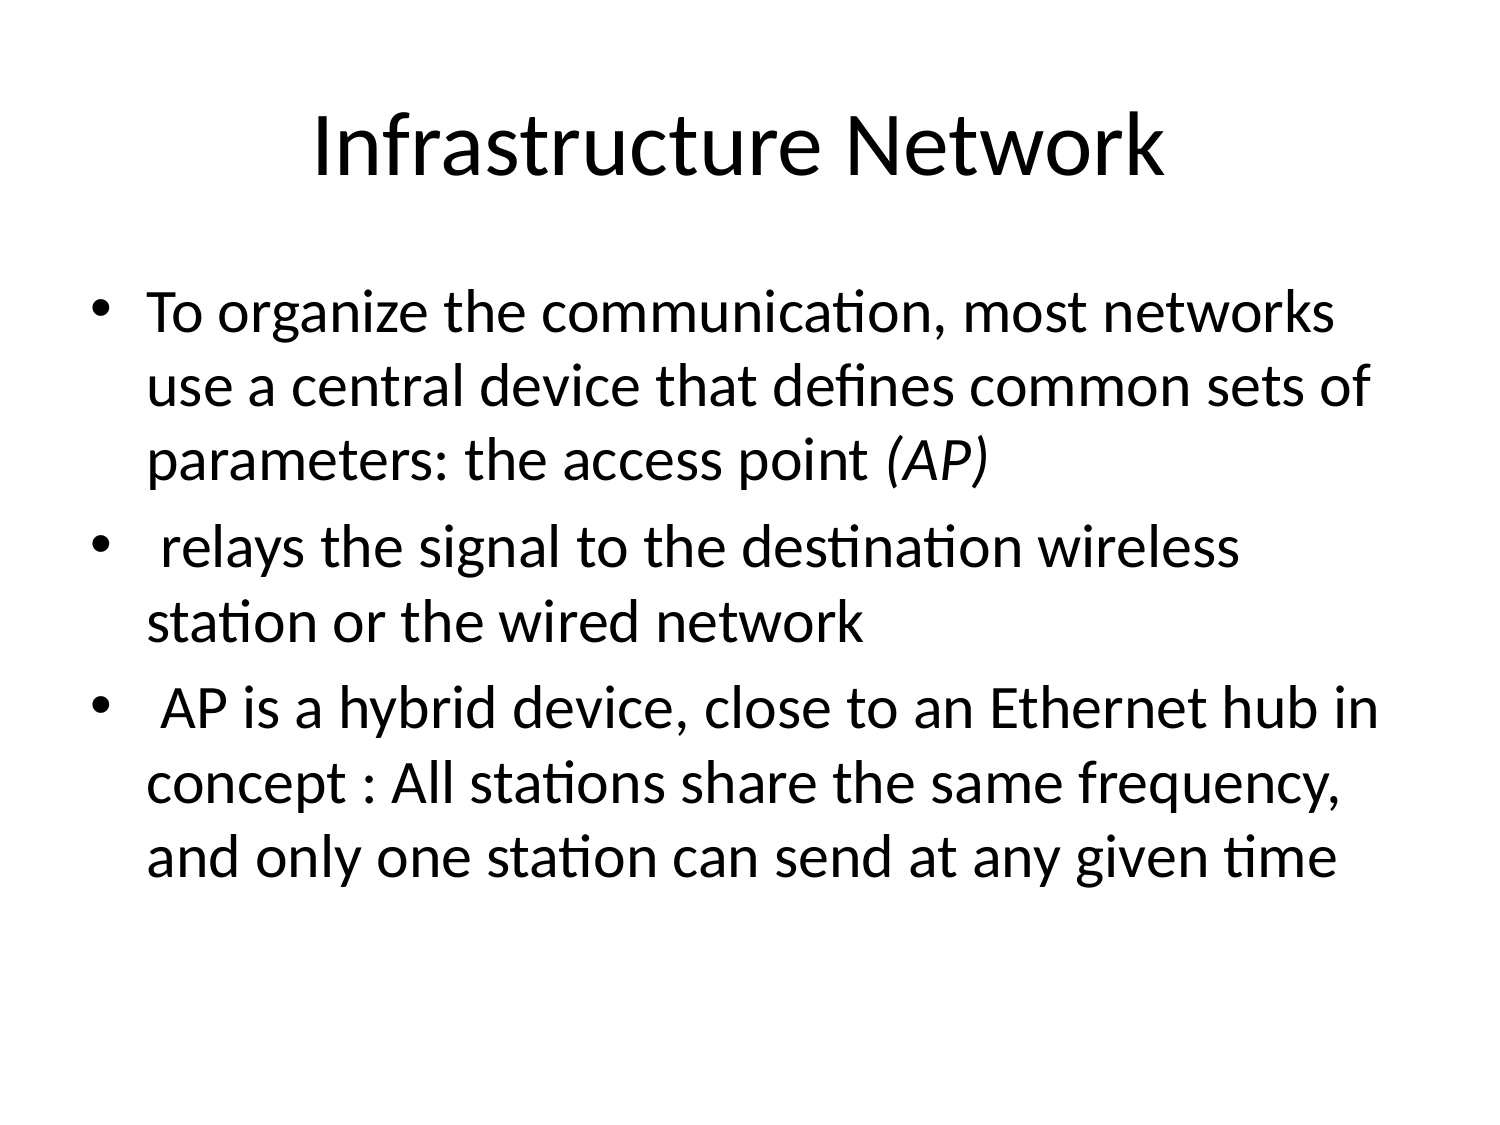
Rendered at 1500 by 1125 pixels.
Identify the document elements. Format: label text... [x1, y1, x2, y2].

list To organize the communication, most networks use a central device that defines common sets of parameters: the access point (AP) relays the signal to the destination wireless station or the wired network AP is a hybrid device, close to an Ethernet hub in concept : All stations share the same frequency, and only one station can send at any given time [75, 262, 1425, 1005]
title Infrastructure Network [75, 45, 1425, 233]
